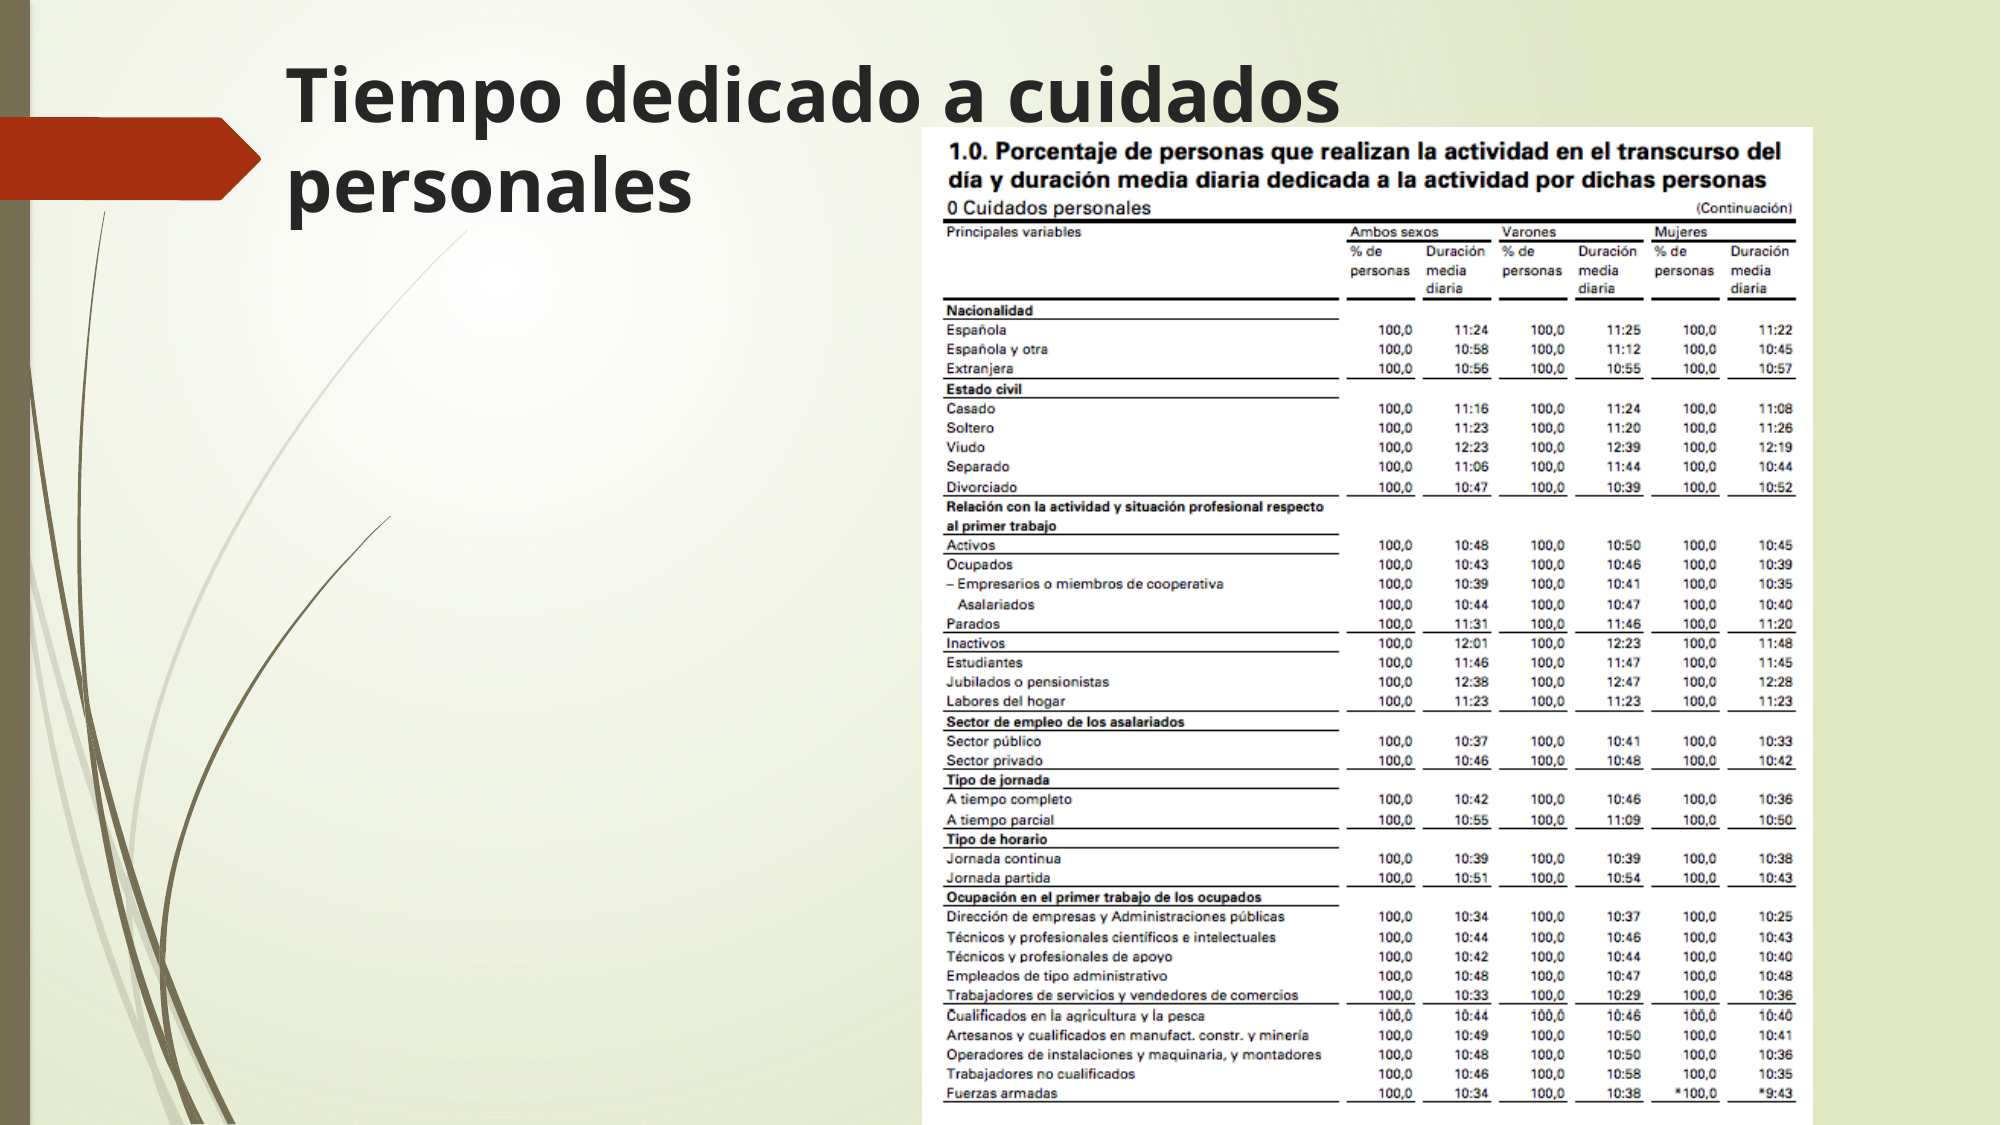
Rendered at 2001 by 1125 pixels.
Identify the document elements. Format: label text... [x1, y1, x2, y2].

title Tiempo dedicado a cuidados personales [270, 39, 1733, 250]
picture [922, 127, 1814, 1125]
